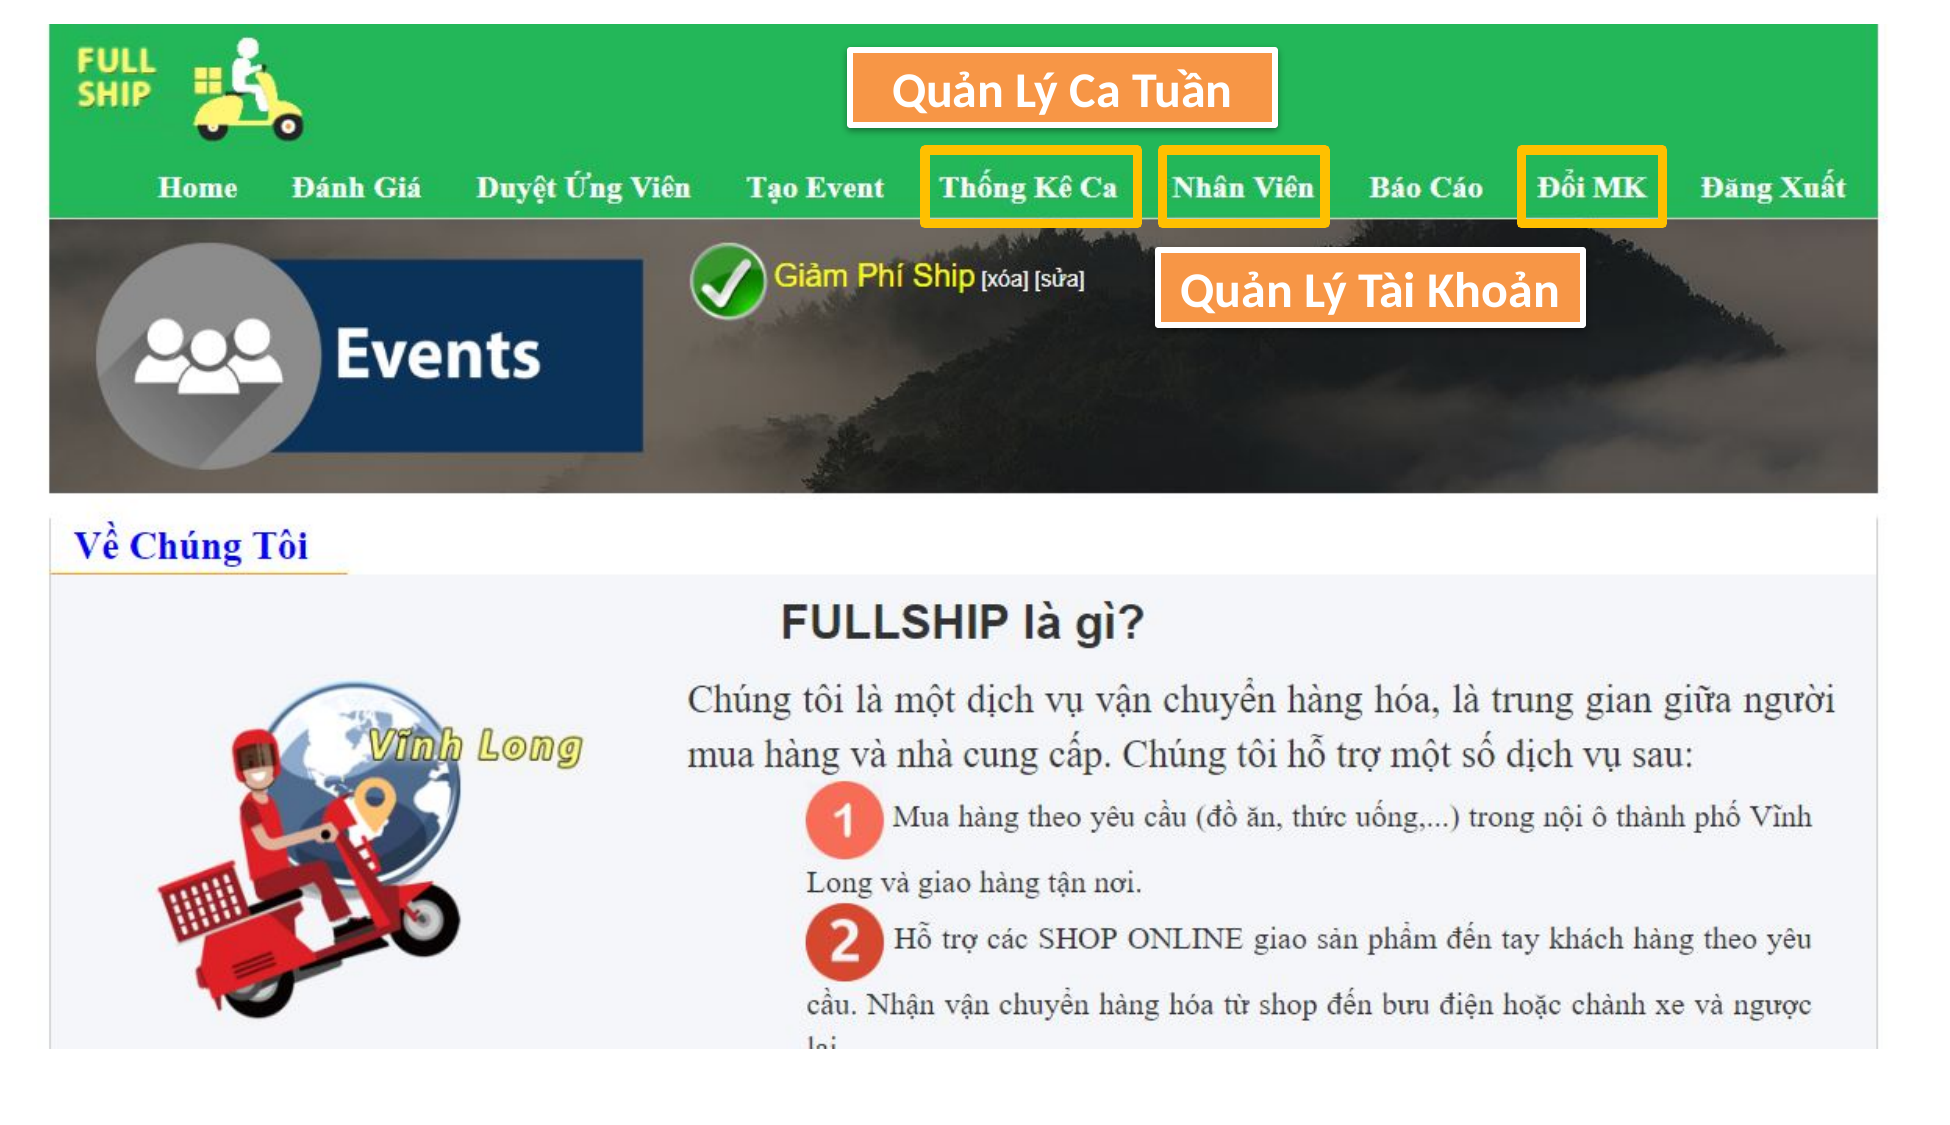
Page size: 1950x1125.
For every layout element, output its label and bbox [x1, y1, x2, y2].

picture [37, 24, 1898, 1049]
